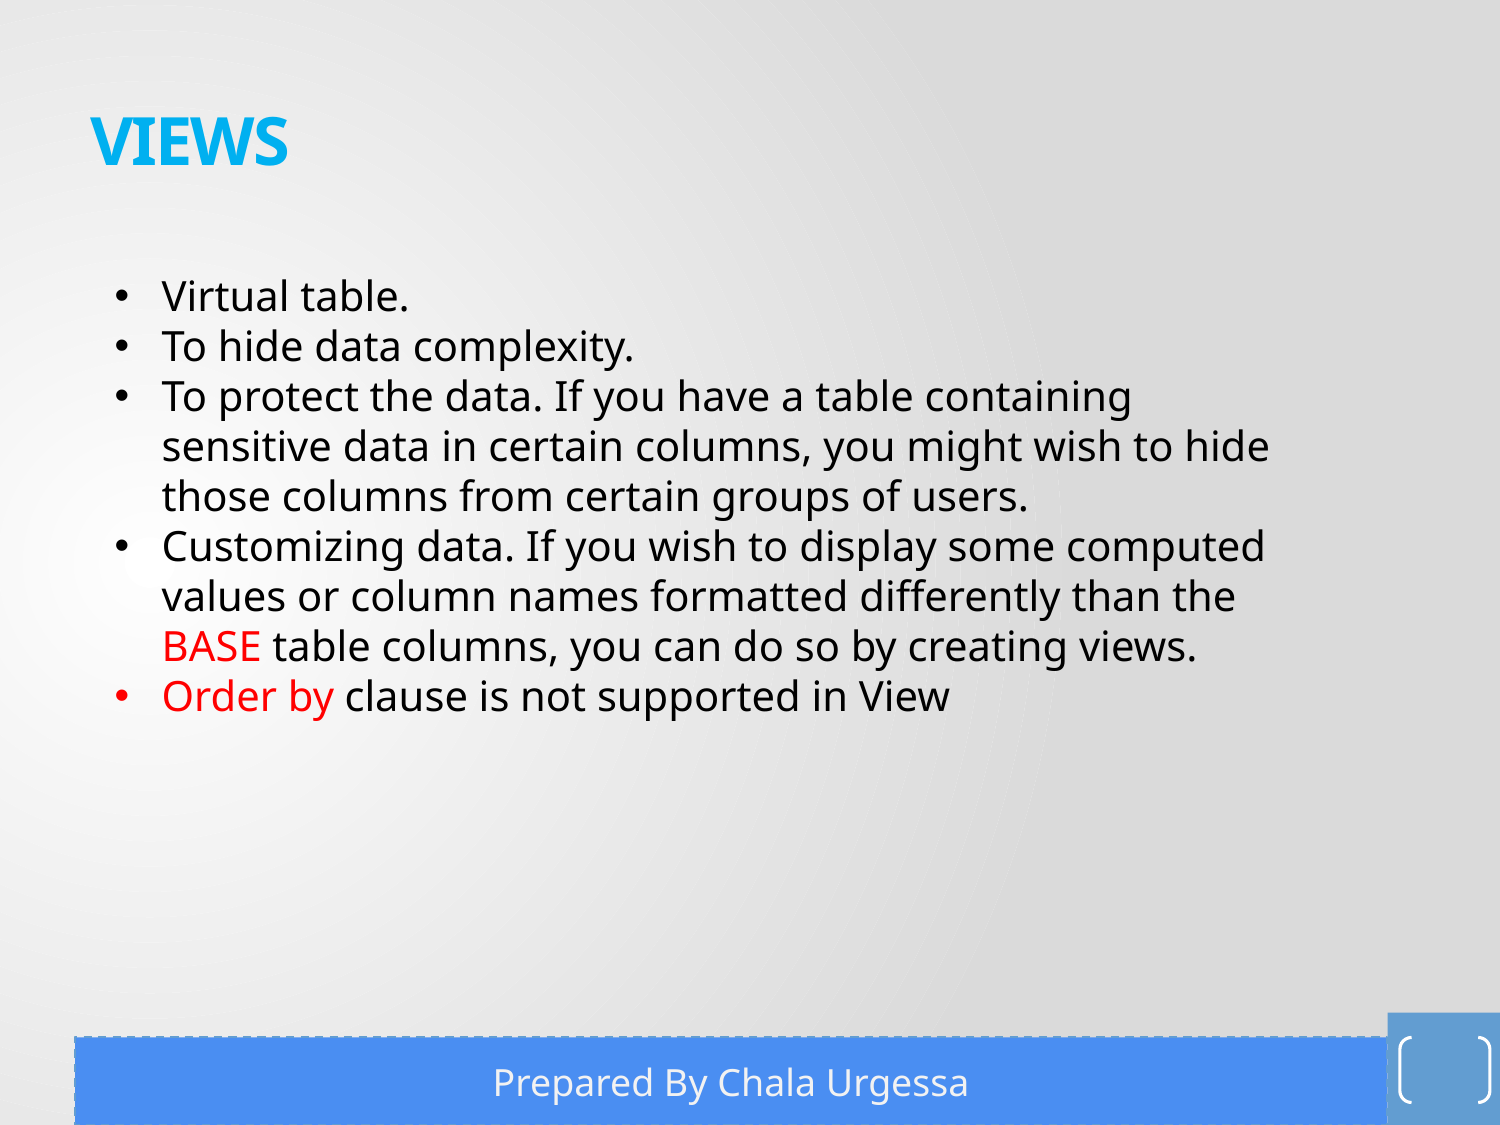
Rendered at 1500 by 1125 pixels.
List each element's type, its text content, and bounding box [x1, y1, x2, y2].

text_box Virtual table. To hide data complexity. To protect the data. If you have a table containing sensitive data in certain columns, you might wish to hide those columns from certain groups of users. Customizing data. If you wish to display some computed values or column names formatted differently than the BASE table columns, you can do so by creating views. Order by clause is not supported in View [99, 262, 1300, 728]
title VIEWS [75, 45, 1420, 233]
slide_number [1398, 1035, 1492, 1105]
